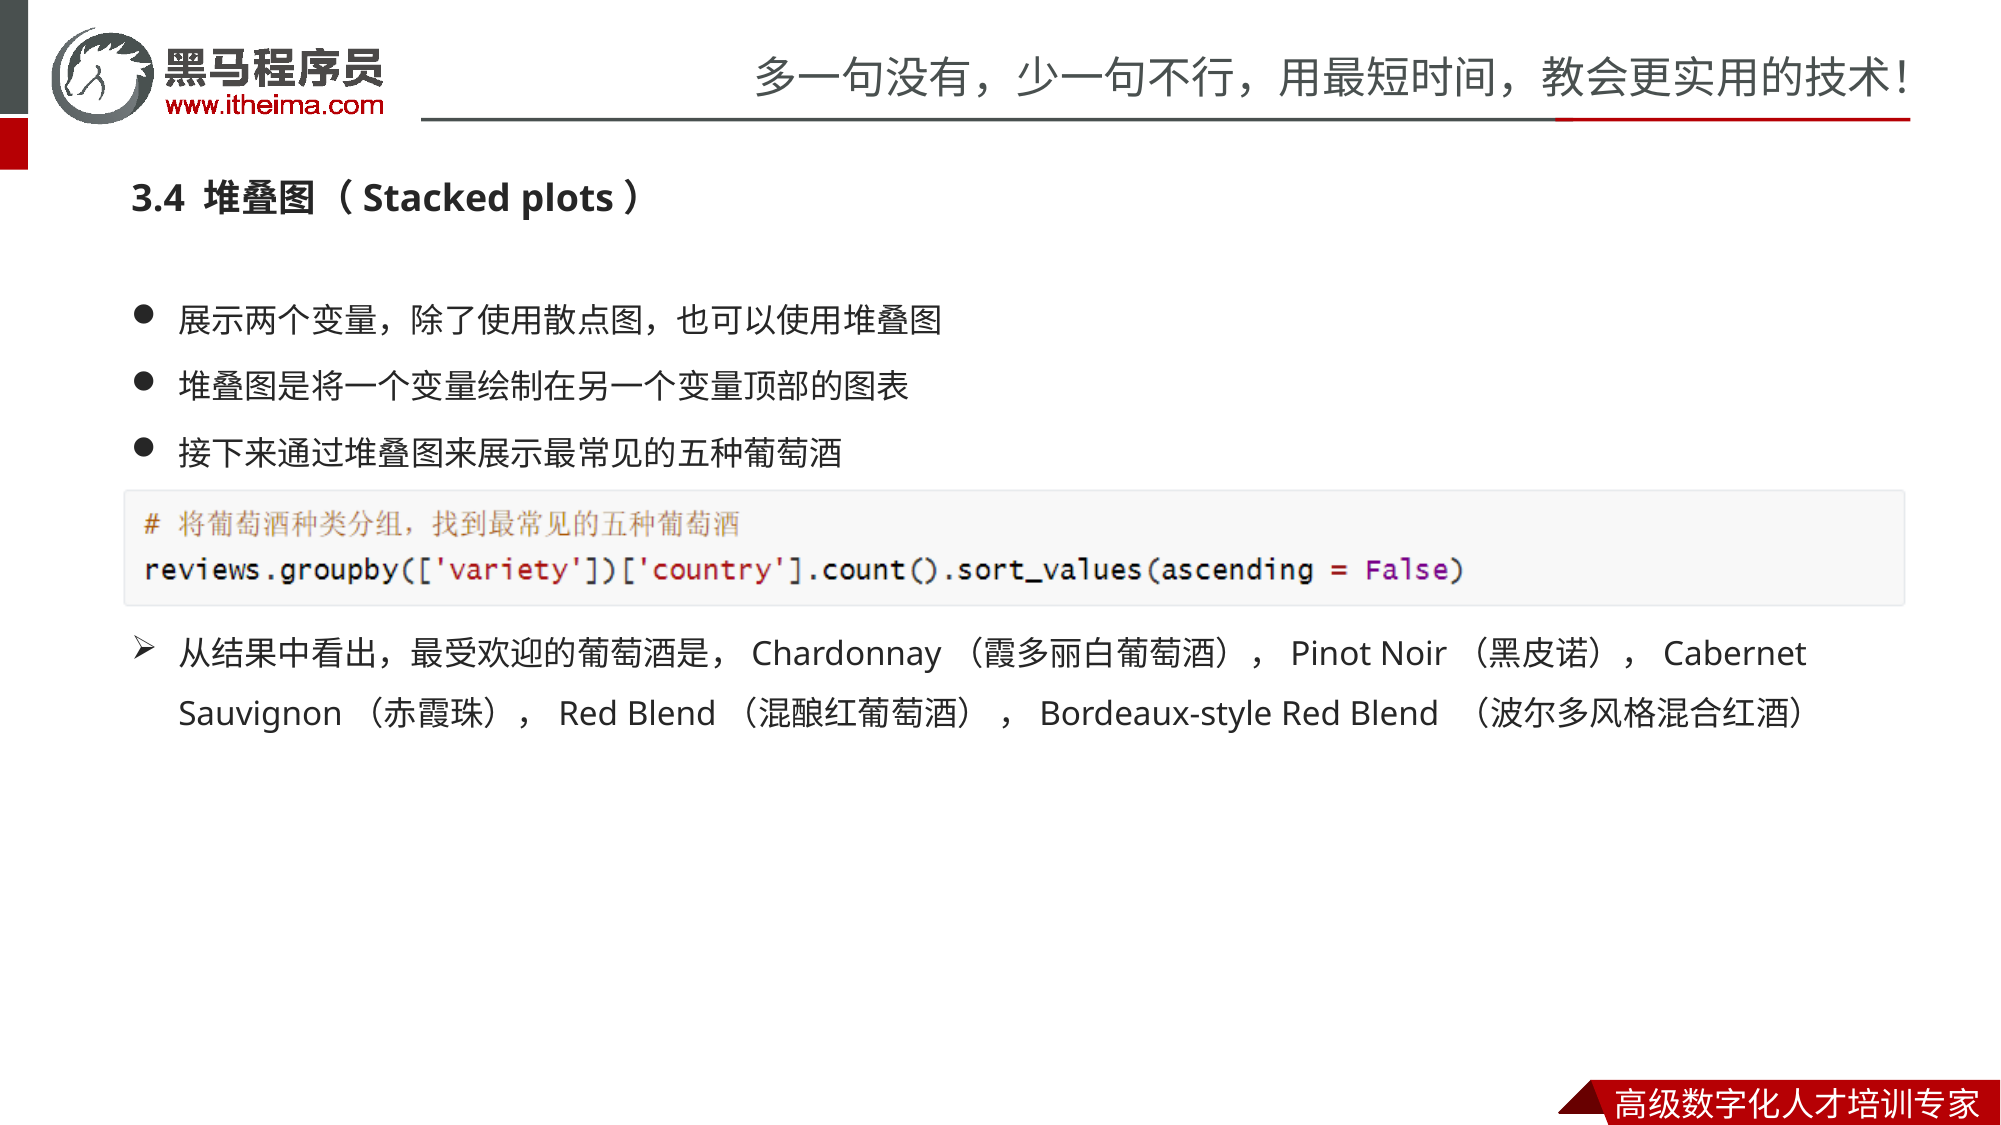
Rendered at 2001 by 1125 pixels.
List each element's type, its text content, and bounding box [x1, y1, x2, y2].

picture [50, 26, 384, 125]
list 展示两个变量，除了使用散点图，也可以使用堆叠图 堆叠图是将一个变量绘制在另一个变量顶部的图表 接下来通过堆叠图来展示最常见的五种葡萄酒 # 将葡萄酒种类分组，找到最常见的五种葡萄酒 reviews.groupby(['variety'])['country'].count().sort_values(ascending = False) 从结果中看出，最受欢迎的葡萄酒是，Chardonnay（霞多丽白葡萄酒），Pinot Noir（黑皮诺），Cabernet Sauvignon（赤霞珠），Red Blend（混酿红葡萄酒） ，Bordeaux-style Red Blend （波尔多风格混合红酒） [116, 627, 1872, 964]
picture [116, 482, 1916, 617]
list 3.4 堆叠图（Stacked plots） [116, 154, 1872, 239]
list 展示两个变量，除了使用散点图，也可以使用堆叠图 堆叠图是将一个变量绘制在另一个变量顶部的图表 接下来通过堆叠图来展示最常见的五种葡萄酒 # 将葡萄酒种类分组，找到最常见的五种葡萄酒 reviews.groupby(['variety'])['country'].count().sort_values(ascending = False) 从结果中看出，最受欢迎的葡萄酒是，Chardonnay（霞多丽白葡萄酒），Pinot Noir（黑皮诺），Cabernet Sauvignon（赤霞珠），Red Blend（混酿红葡萄酒） ，Bordeaux-style Red Blend （波尔多风格混合红酒） [116, 271, 1872, 481]
